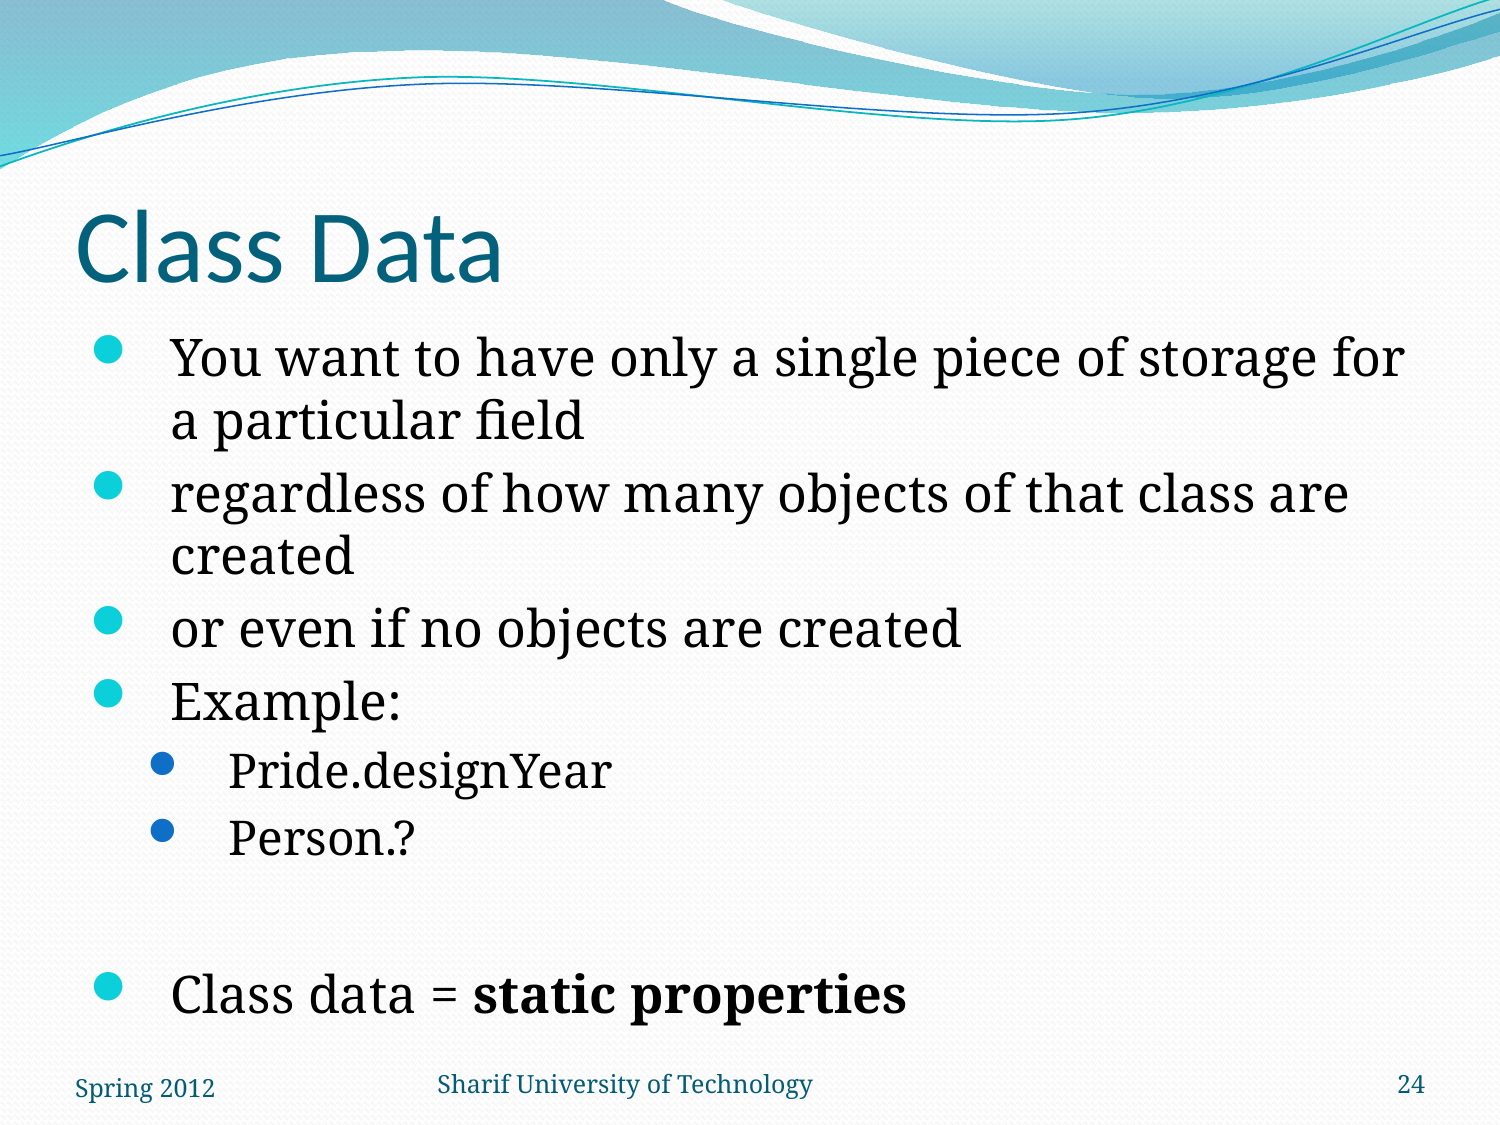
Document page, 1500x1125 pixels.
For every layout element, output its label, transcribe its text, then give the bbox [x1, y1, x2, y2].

footer Sharif University of Technology [437, 1042, 988, 1103]
list You want to have only a single piece of storage for a particular field regardless of how many objects of that class are created or even if no objects are created Example: Pride.designYear Person.? Class data = static properties [75, 317, 1425, 1038]
slide_number 24 [1299, 1042, 1425, 1103]
slide_number Spring 2012 [75, 1042, 425, 1103]
title Class Data [75, 115, 1425, 303]
